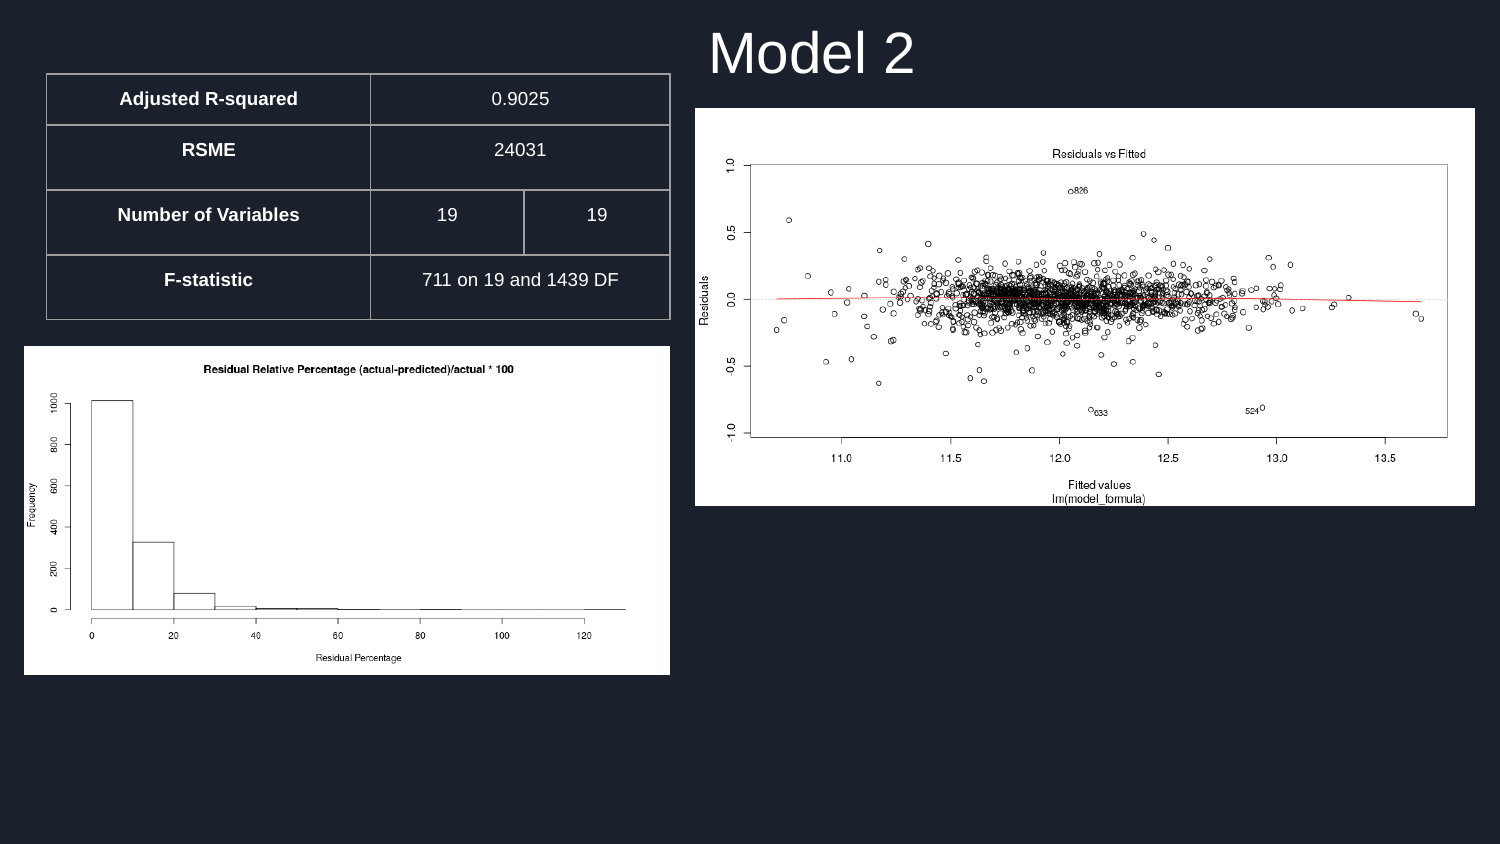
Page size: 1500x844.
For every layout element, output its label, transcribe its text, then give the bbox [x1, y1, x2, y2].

table_header 0.9025 [371, 75, 669, 124]
table_cell F-statistic [47, 256, 370, 319]
table_cell Number of Variables [47, 191, 370, 254]
table_cell 19 [525, 191, 669, 254]
table_header Adjusted R-squared [47, 75, 370, 124]
picture [694, 108, 1476, 506]
picture [24, 346, 671, 675]
title Model 2 [693, 0, 965, 95]
table_cell 711 on 19 and 1439 DF [371, 256, 669, 319]
table_cell RSME [47, 126, 370, 189]
table_cell 19 [371, 191, 523, 254]
table_cell 24031 [371, 126, 669, 189]
